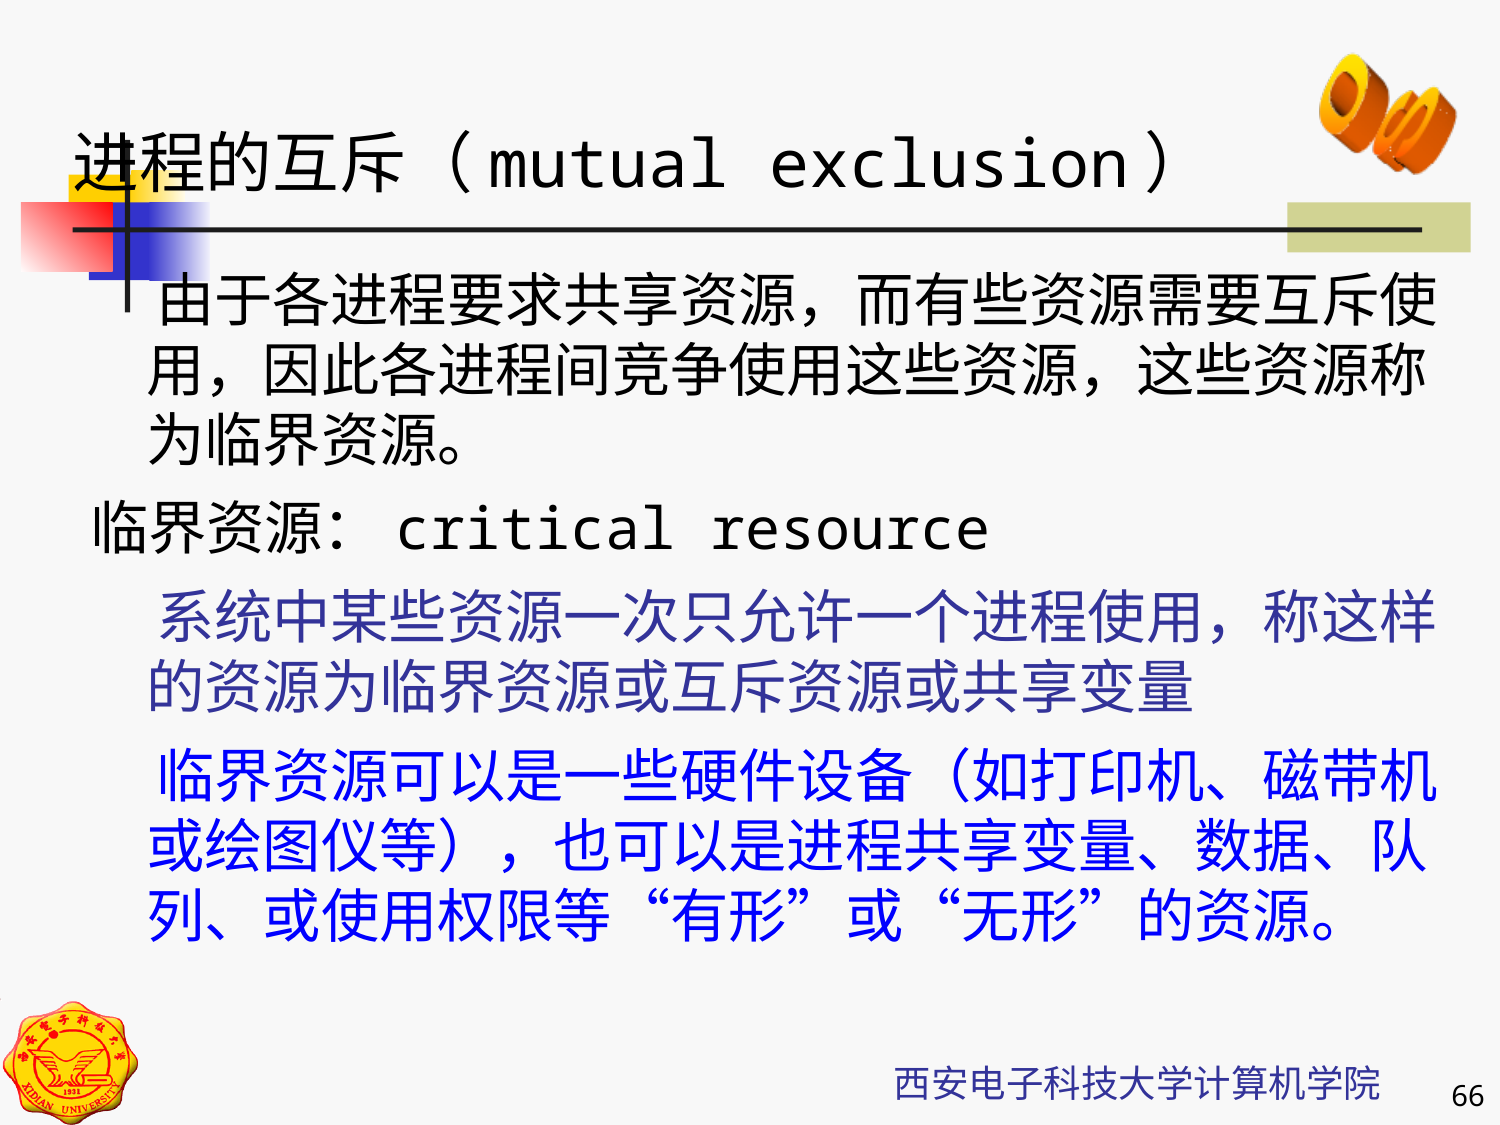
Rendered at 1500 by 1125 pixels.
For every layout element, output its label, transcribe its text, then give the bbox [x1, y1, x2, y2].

text_box [1187, 1049, 1500, 1125]
picture [0, 998, 138, 1125]
text_box 进程的互斥（mutual exclusion） [57, 112, 1227, 209]
text_box 由于各进程要求共享资源，而有些资源需要互斥使用，因此各进程间竞争使用这些资源，这些资源称为临界资源。 临界资源：critical resource 系统中某些资源一次只允许一个进程使用，称这样的资源为临界资源或互斥资源或共享变量 临界资源可以是一些硬件设备（如打印机、磁带机或绘图仪等），也可以是进程共享变量、数据、队列、或使用权限等“有形”或“无形”的资源。 [75, 255, 1459, 1000]
picture [1293, 36, 1465, 200]
